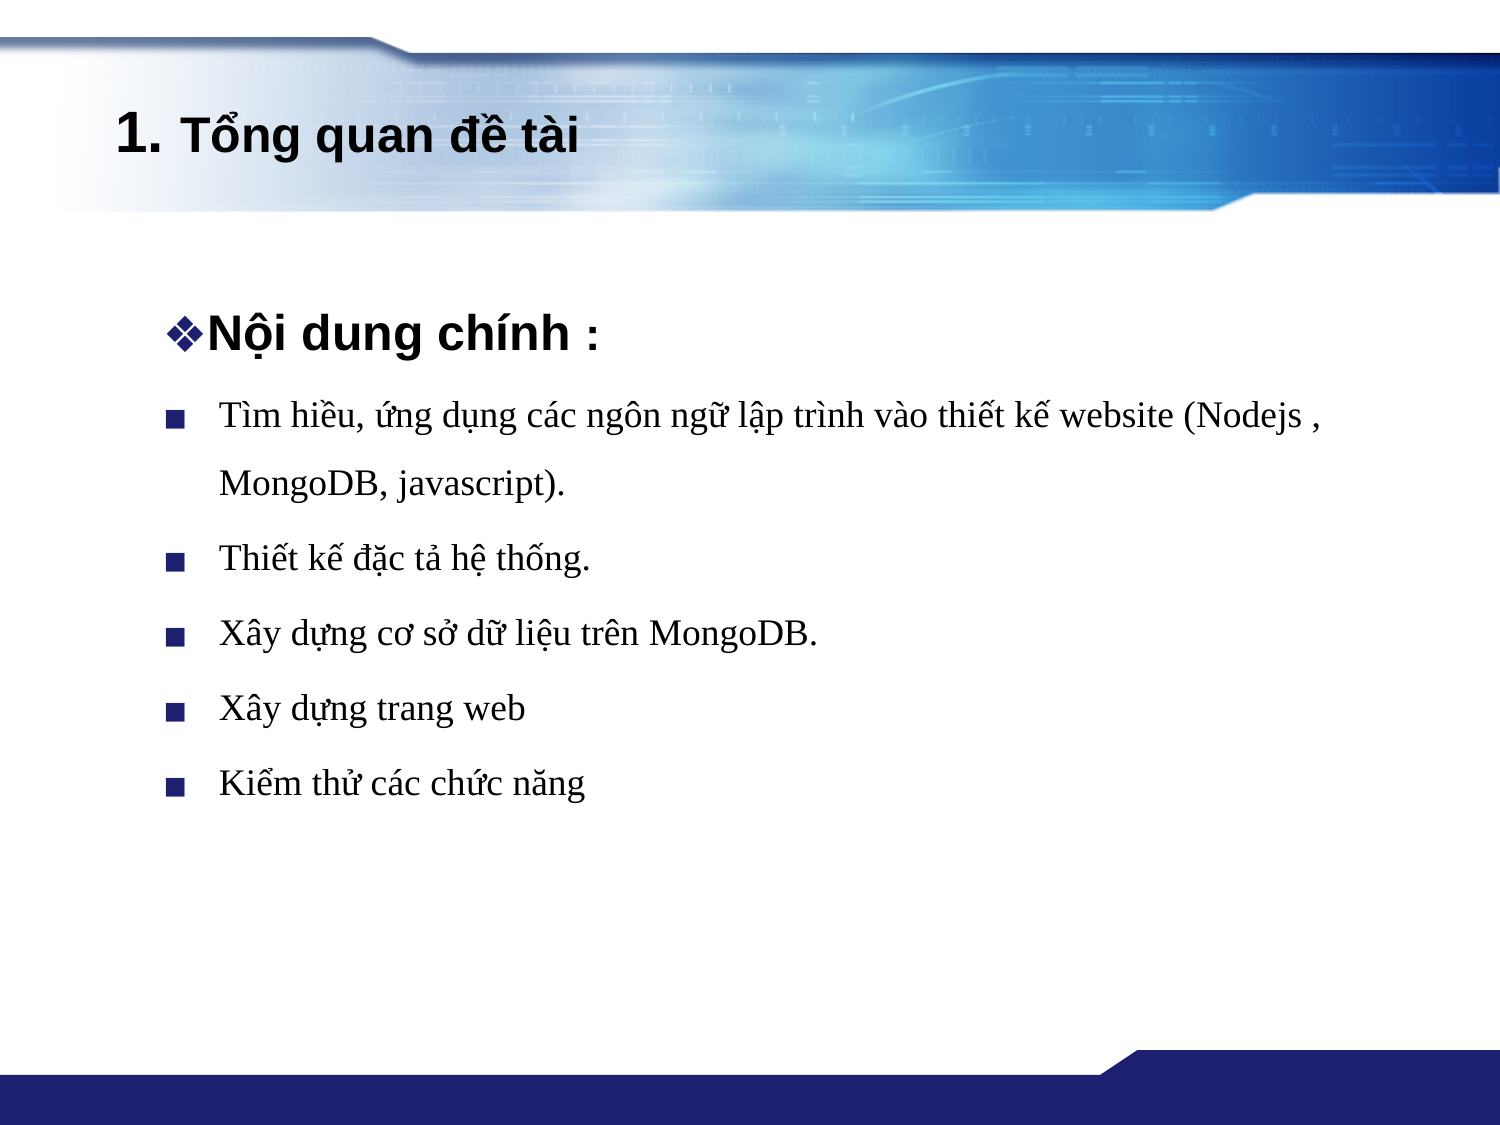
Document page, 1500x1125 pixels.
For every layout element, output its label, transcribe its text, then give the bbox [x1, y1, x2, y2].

picture [0, 37, 1500, 213]
title 1. Tổng quan đề tài [100, 82, 1413, 175]
text_box Nội dung chính : Tìm hiều, ứng dụng các ngôn ngữ lập trình vào thiết kế website (Nodejs , MongoDB, javascript). Thiết kế đặc tả hệ thống. Xây dựng cơ sở dữ liệu trên MongoDB. Xây dựng trang web Kiểm thử các chức năng [147, 262, 1350, 1047]
